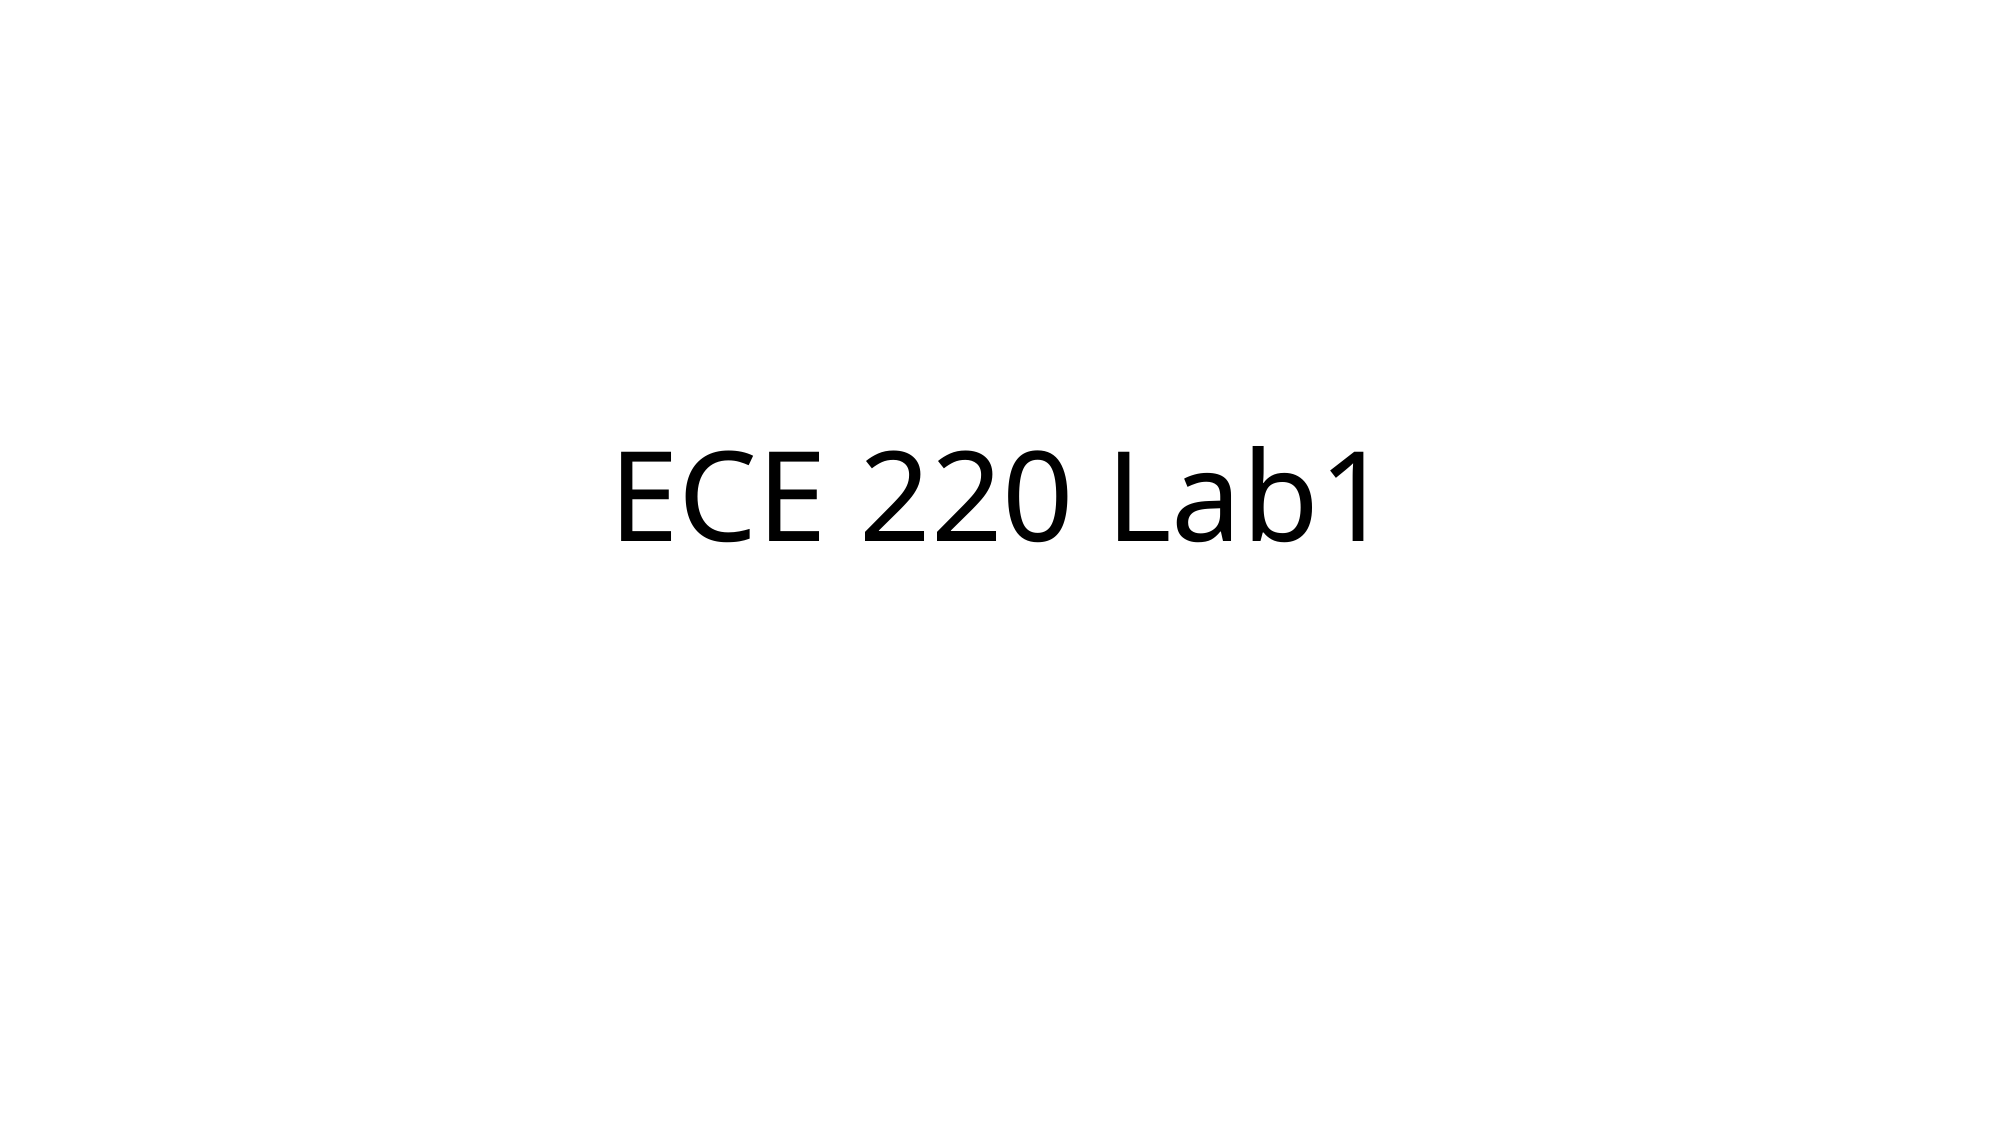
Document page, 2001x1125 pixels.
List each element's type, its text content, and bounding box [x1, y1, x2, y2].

title ECE 220 Lab1 [249, 184, 1750, 576]
